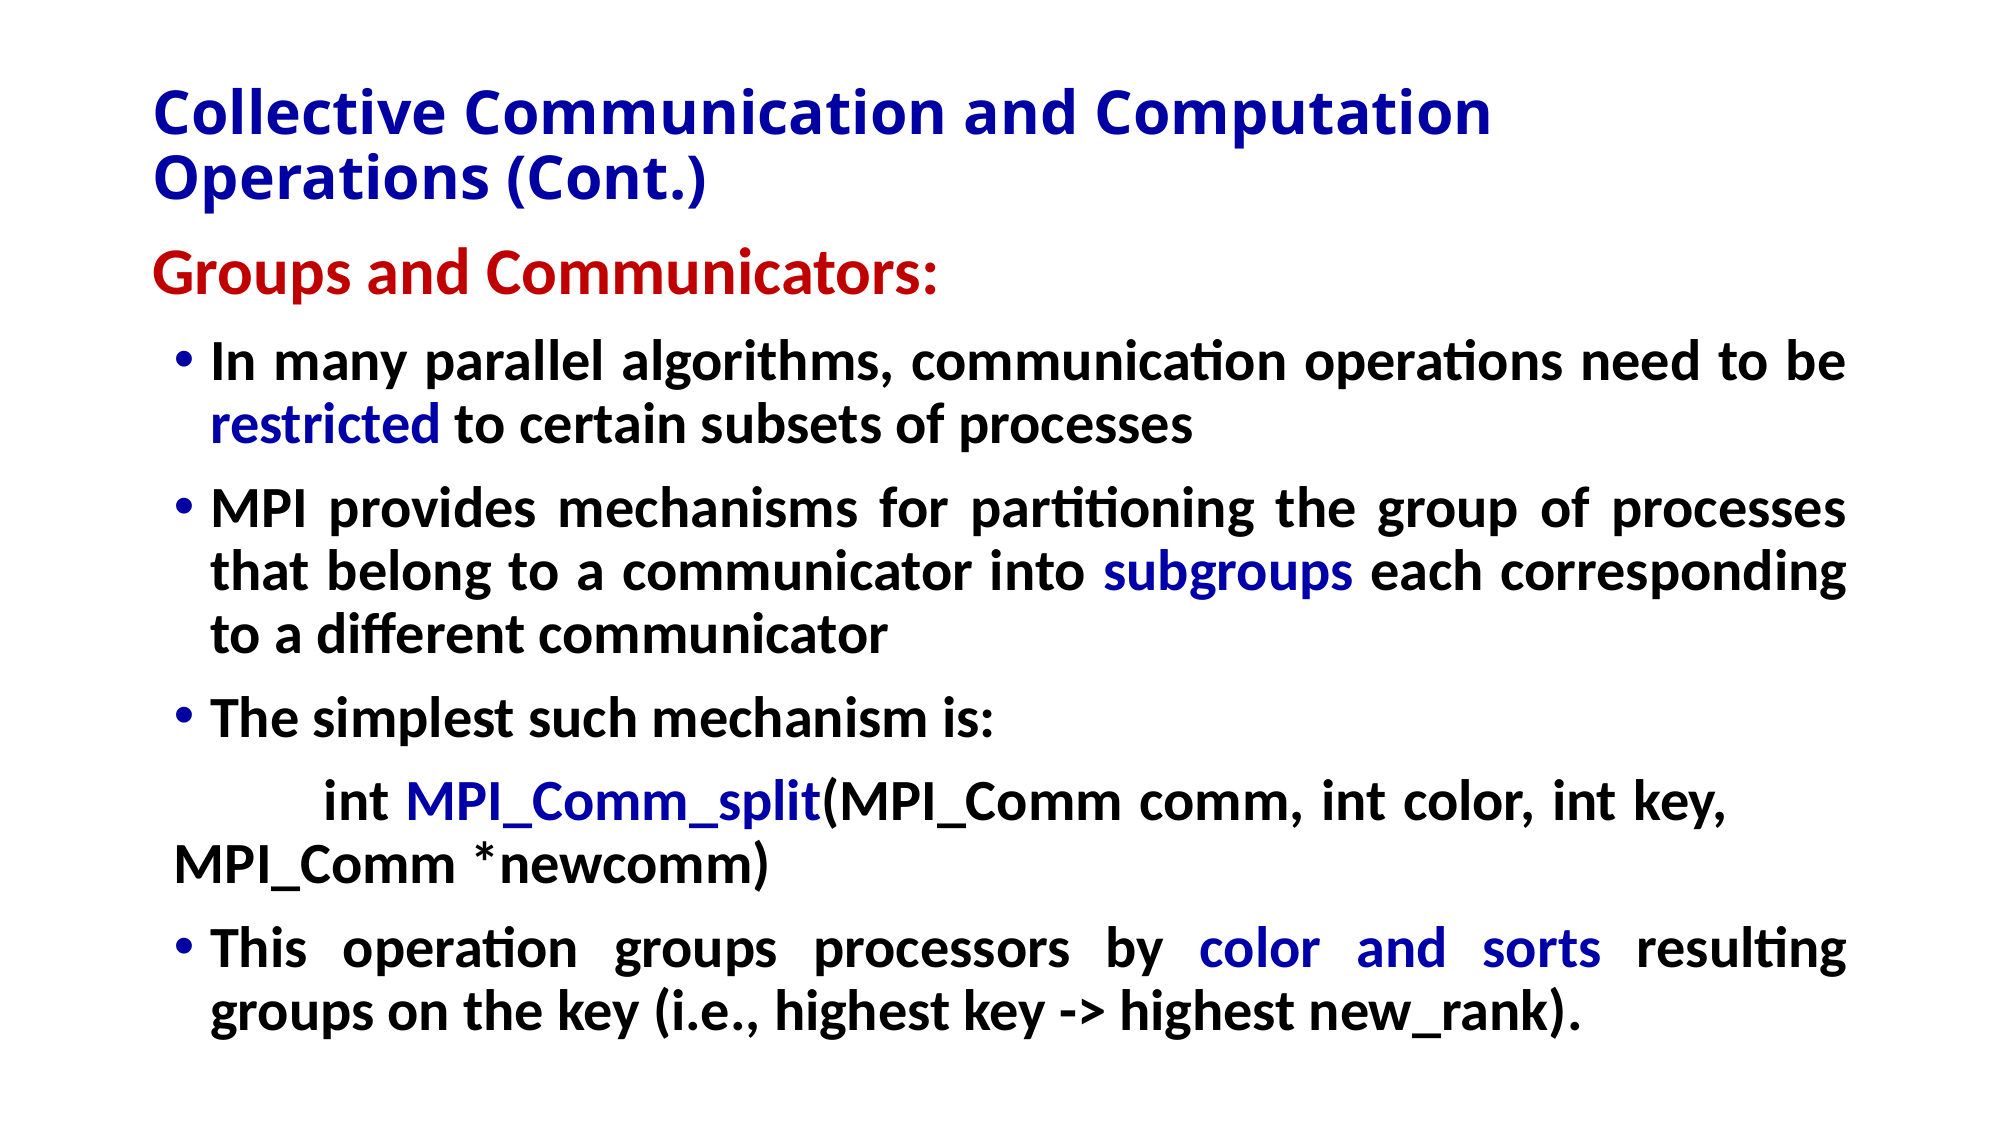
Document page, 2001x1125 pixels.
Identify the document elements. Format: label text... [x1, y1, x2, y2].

title Collective Communication and Computation Operations (Cont.) [137, 74, 1863, 221]
list Groups and Communicators: In many parallel algorithms, communication operations need to be restricted to certain subsets of processes MPI provides mechanisms for partitioning the group of processes that belong to a communicator into subgroups each corresponding to a different communicator The simplest such mechanism is: int MPI_Comm_split(MPI_Comm comm, int color, int key, MPI_Comm *newcomm) This operation groups processors by color and sorts resulting groups on the key (i.e., highest key -> highest new_rank). [137, 230, 1863, 1057]
